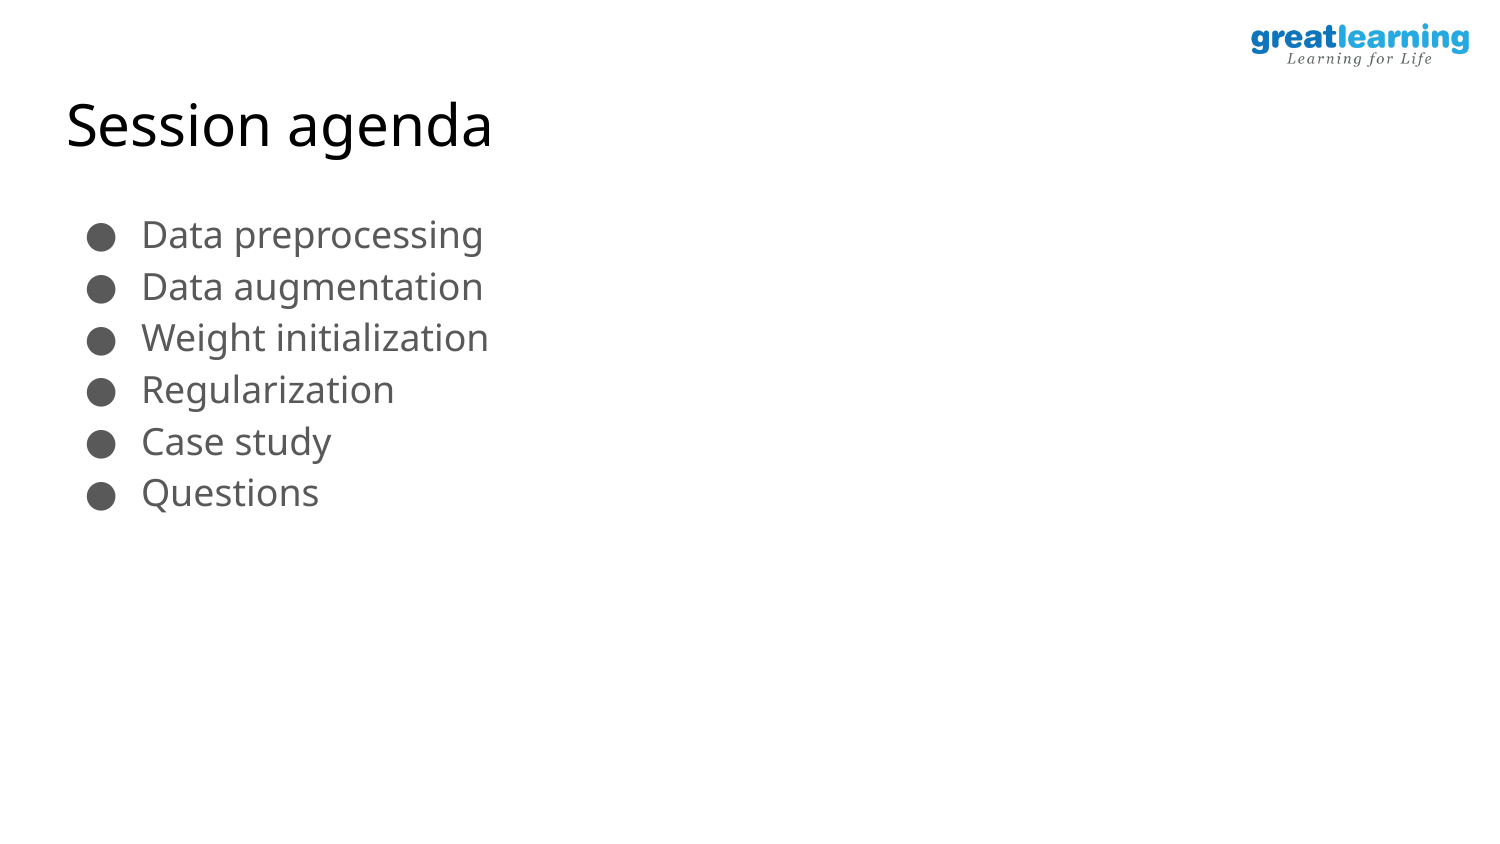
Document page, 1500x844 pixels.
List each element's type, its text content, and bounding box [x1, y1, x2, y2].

list Data preprocessing Data augmentation Weight initialization Regularization Case study Questions [51, 189, 1449, 750]
picture [1251, 23, 1469, 67]
title Session agenda [51, 72, 1449, 167]
